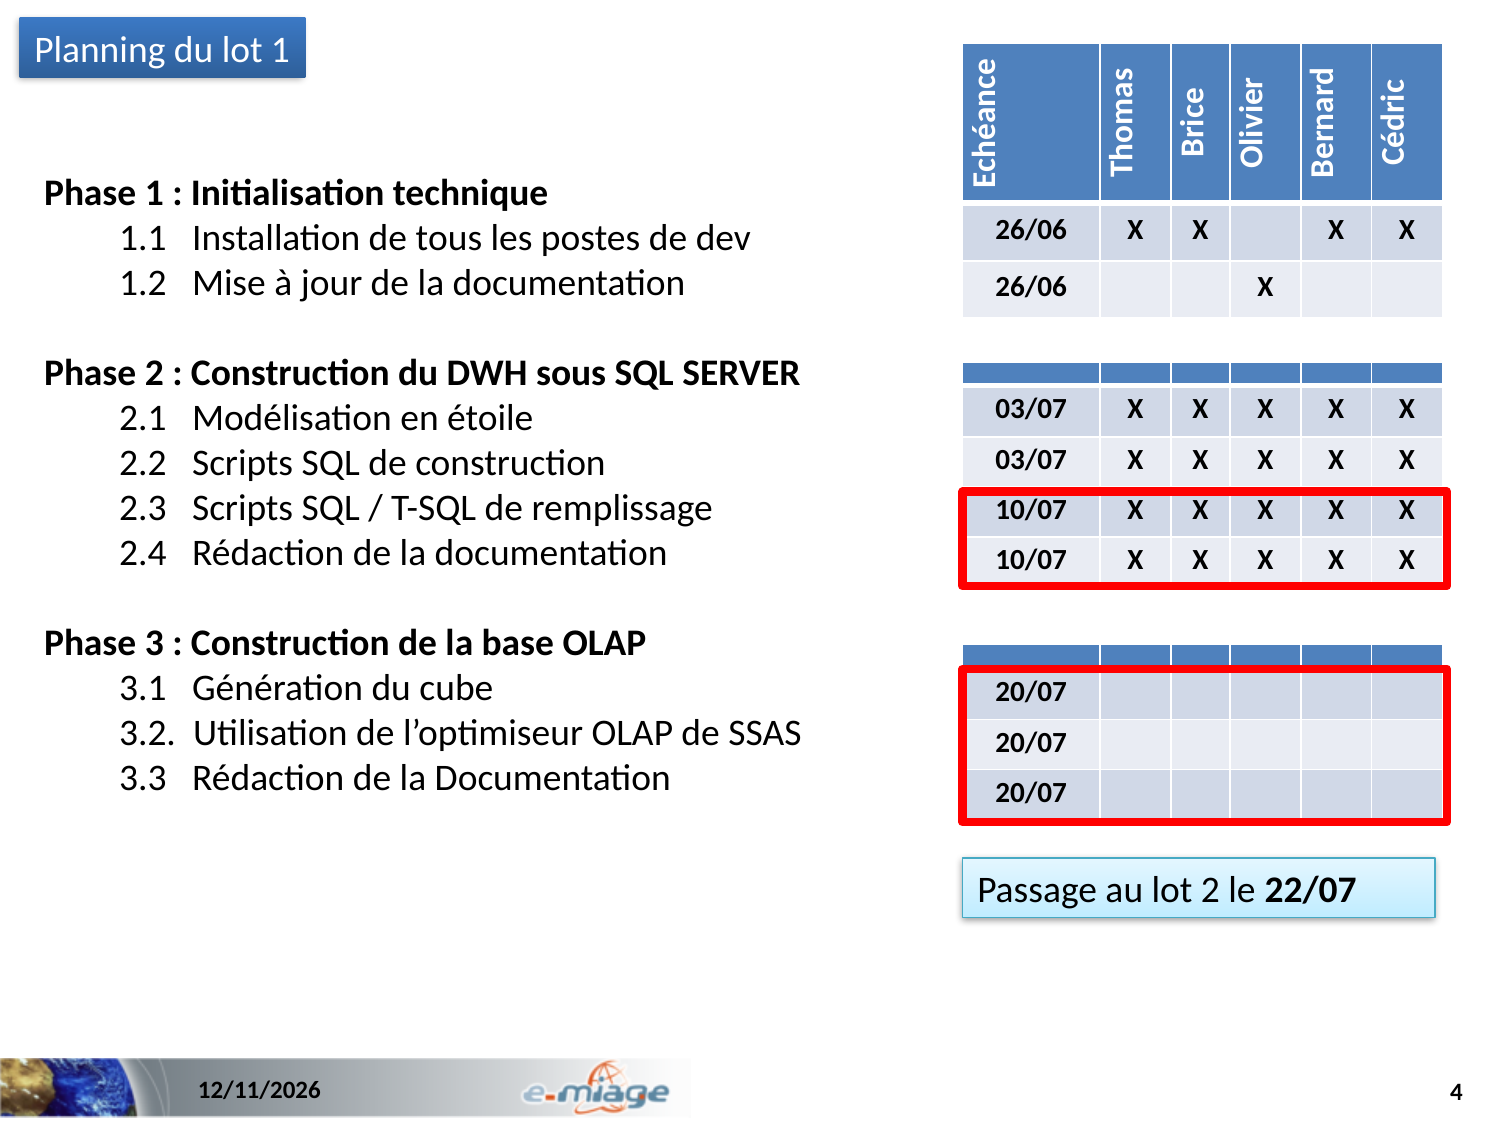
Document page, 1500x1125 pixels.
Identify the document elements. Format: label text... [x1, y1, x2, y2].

table_cell X [1172, 388, 1229, 436]
table_header Cédric [1372, 44, 1442, 200]
table_header Brice [1172, 44, 1229, 200]
table_cell [1231, 206, 1300, 260]
table_header [1231, 363, 1300, 383]
table_header [963, 645, 1099, 665]
text_box [961, 489, 1449, 588]
table_cell X [1372, 438, 1442, 486]
table_header [1302, 645, 1371, 665]
table_cell X [1231, 262, 1300, 317]
table_cell X [1101, 438, 1170, 486]
table_cell X [1172, 438, 1229, 486]
table_header Bernard [1302, 44, 1371, 200]
table_cell X [1372, 388, 1442, 436]
table_cell [1172, 262, 1229, 317]
table_cell X [1302, 388, 1371, 436]
table_header [1231, 645, 1300, 665]
table_cell [1101, 262, 1170, 317]
text_box Phase 1 : Initialisation technique 1.1 Installation de tous les postes de dev 1.2 Mise à jour de la documentation Phase 2 : Construction du DWH sous SQL SERVER 2.1 Modélisation en étoile 2.2 Scripts SQL de construction 2.3 Scripts SQL / T-SQL de remplissage 2.4 Rédaction de la documentation Phase 3 : Construction de la base OLAP 3.1 Génération du cube 3.2. Utilisation de l’optimiseur OLAP de SSAS 3.3 Rédaction de la Documentation [29, 160, 1007, 806]
table_header [1101, 645, 1170, 665]
table_cell X [1231, 438, 1300, 486]
table_header Echéance [963, 44, 1099, 200]
table_header [1172, 363, 1229, 383]
table_cell 03/07 [963, 438, 1099, 486]
table_cell 26/06 [963, 206, 1099, 260]
table_header [1101, 363, 1170, 383]
table_header [1372, 645, 1442, 665]
picture [0, 1058, 691, 1118]
table_cell [1372, 262, 1442, 317]
table_header Olivier [1231, 44, 1300, 200]
table_cell X [1231, 388, 1300, 436]
table_cell X [1302, 438, 1371, 486]
table_cell [1302, 262, 1371, 317]
text_box [961, 667, 1449, 824]
table_header Thomas [1101, 44, 1170, 200]
table_header [963, 363, 1099, 383]
table_header [1302, 363, 1371, 383]
table_cell X [1172, 206, 1229, 260]
table_cell X [1372, 206, 1442, 260]
text_box Planning du lot 1 [19, 17, 306, 78]
table_cell 26/06 [963, 262, 1099, 317]
table_cell 03/07 [963, 388, 1099, 436]
table_cell X [1101, 206, 1170, 260]
table_cell X [1302, 206, 1371, 260]
table_header [1372, 363, 1442, 383]
table_header [1172, 645, 1229, 665]
text_box Passage au lot 2 le 22/07 [962, 857, 1436, 918]
table_cell X [1101, 388, 1170, 436]
